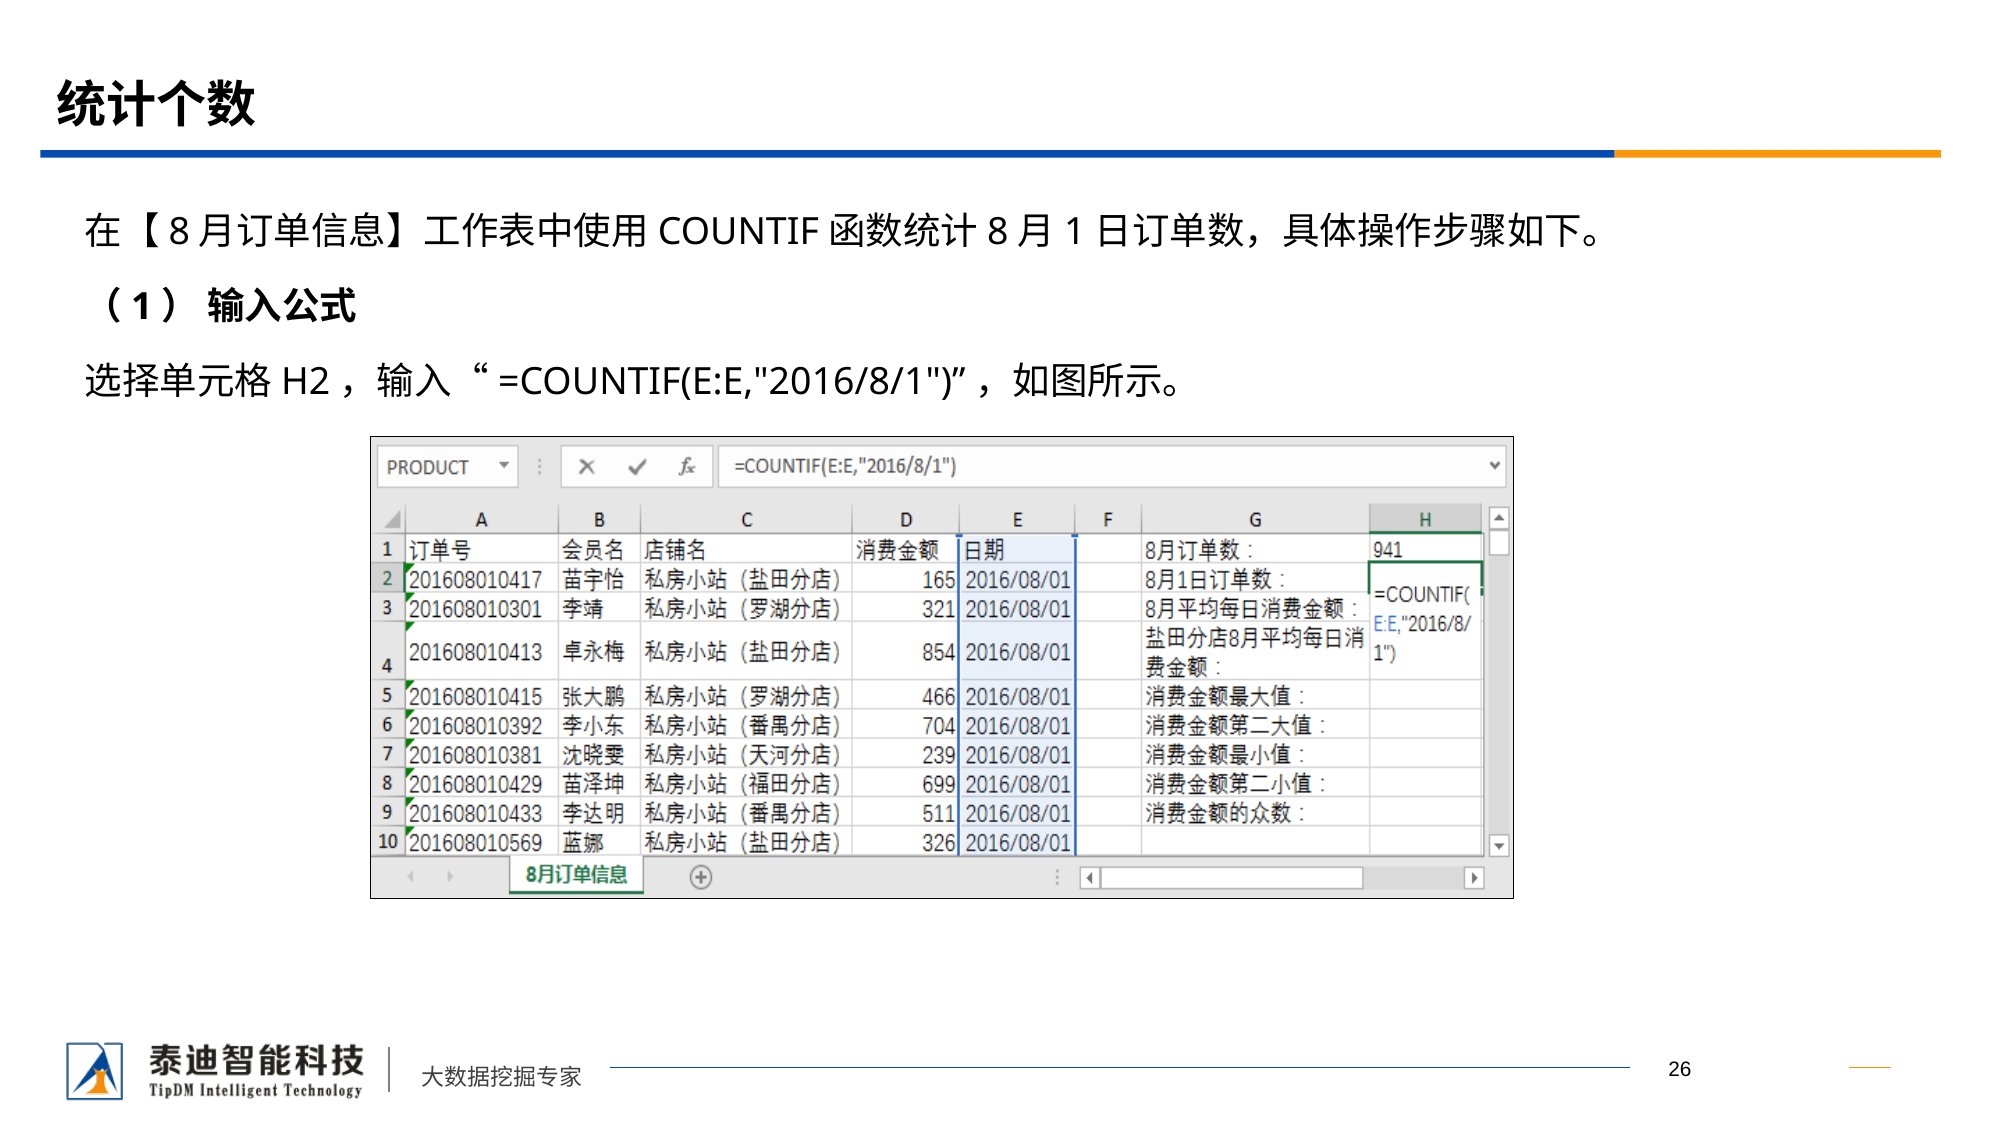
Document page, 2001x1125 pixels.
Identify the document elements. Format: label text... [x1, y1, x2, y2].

picture [370, 436, 1514, 899]
title 统计个数 [41, 58, 1842, 146]
picture [62, 1028, 368, 1107]
list 在【8月订单信息】工作表中使用COUNTIF函数统计8月1日订单数，具体操作步骤如下。 （1） 输入公式 选择单元格H2，输入“=COUNTIF(E:E,"2016/8/1")”，如图所示。 [69, 176, 1892, 1003]
